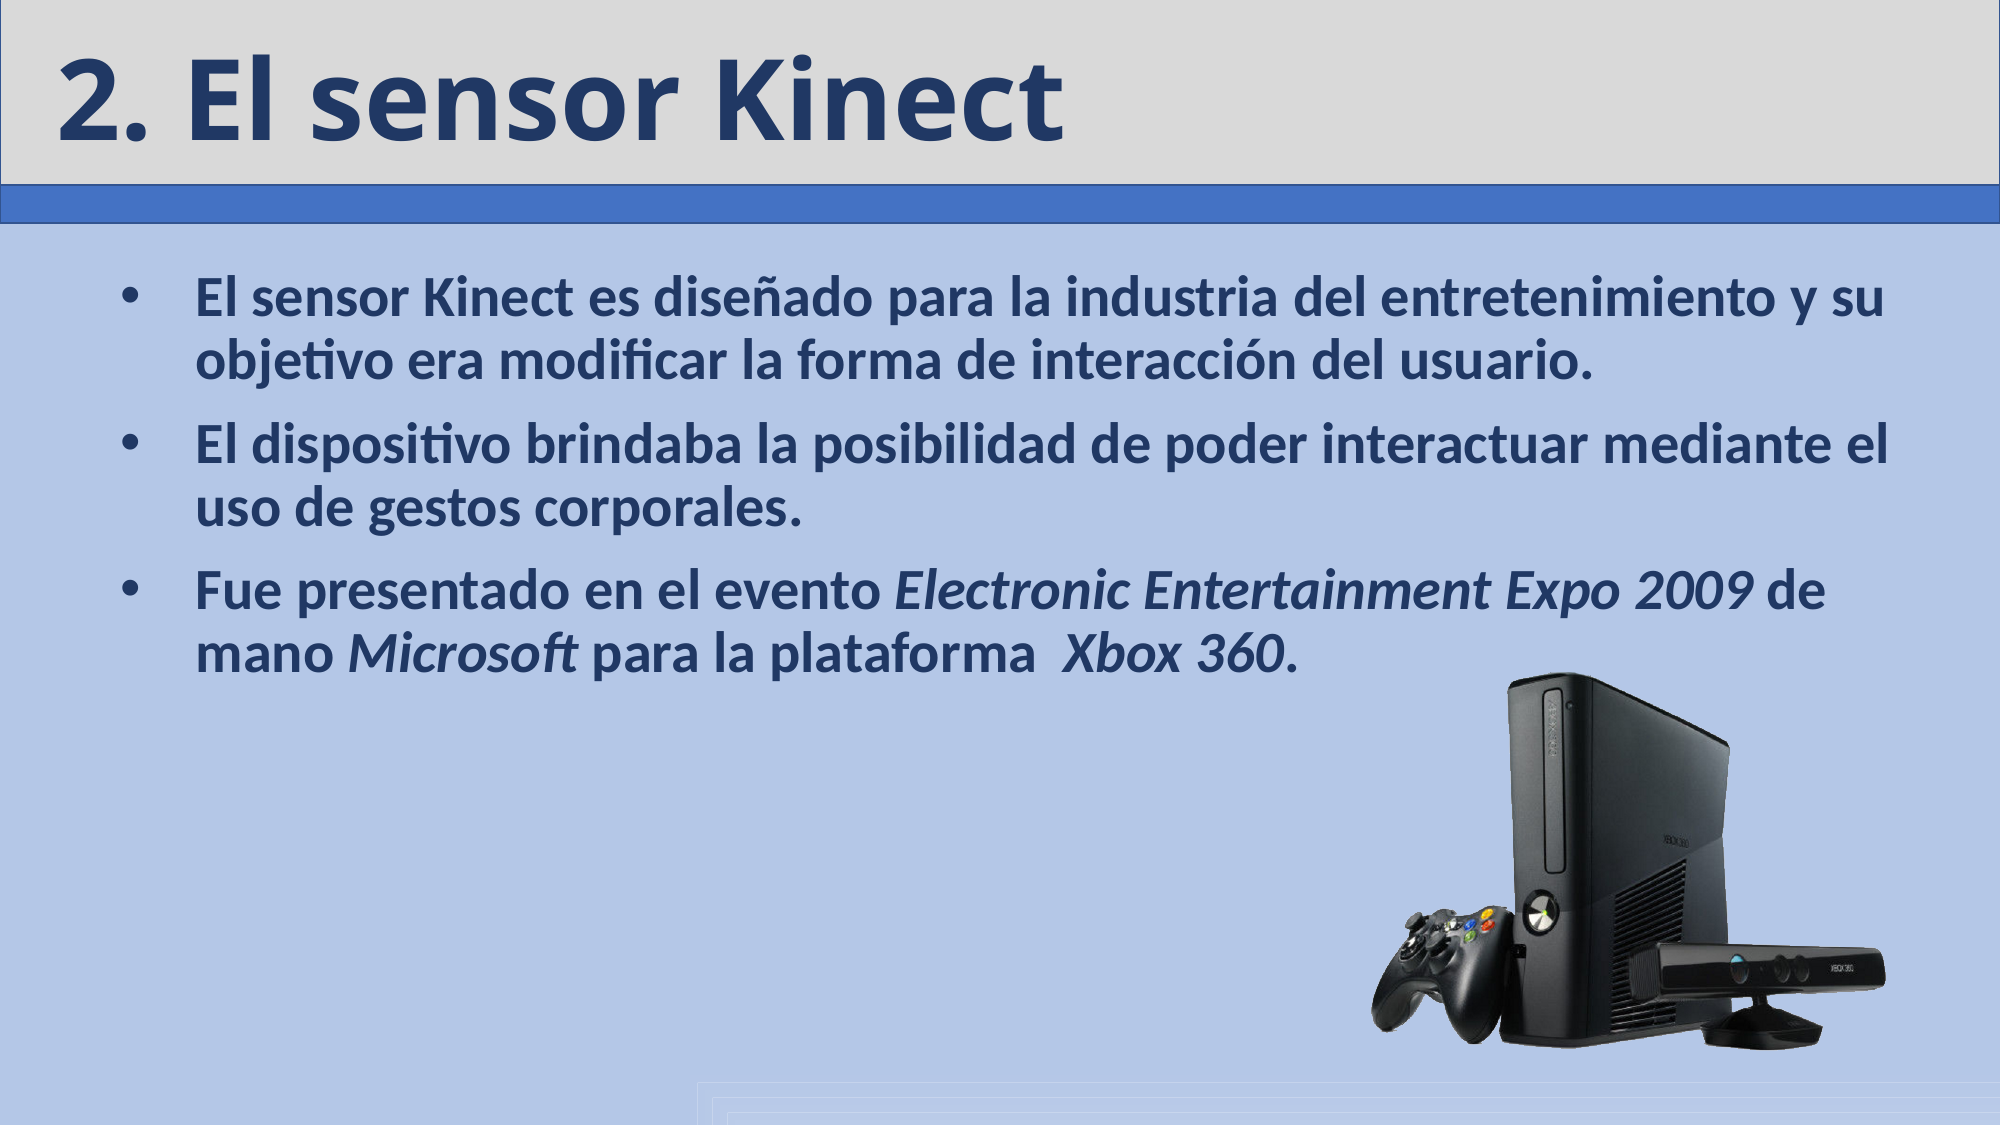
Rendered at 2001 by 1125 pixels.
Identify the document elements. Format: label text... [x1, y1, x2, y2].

picture [1359, 664, 1895, 1067]
title 2. El sensor Kinect [41, 10, 2000, 173]
text_box El sensor Kinect es diseñado para la industria del entretenimiento y su objetivo era modificar la forma de interacción del usuario. El dispositivo brindaba la posibilidad de poder interactuar mediante el uso de gestos corporales. Fue presentado en el evento Electronic Entertainment Expo 2009 de mano Microsoft para la plataforma Xbox 360. [105, 259, 1937, 1099]
text_box [0, 184, 2000, 224]
text_box [0, 0, 2000, 184]
